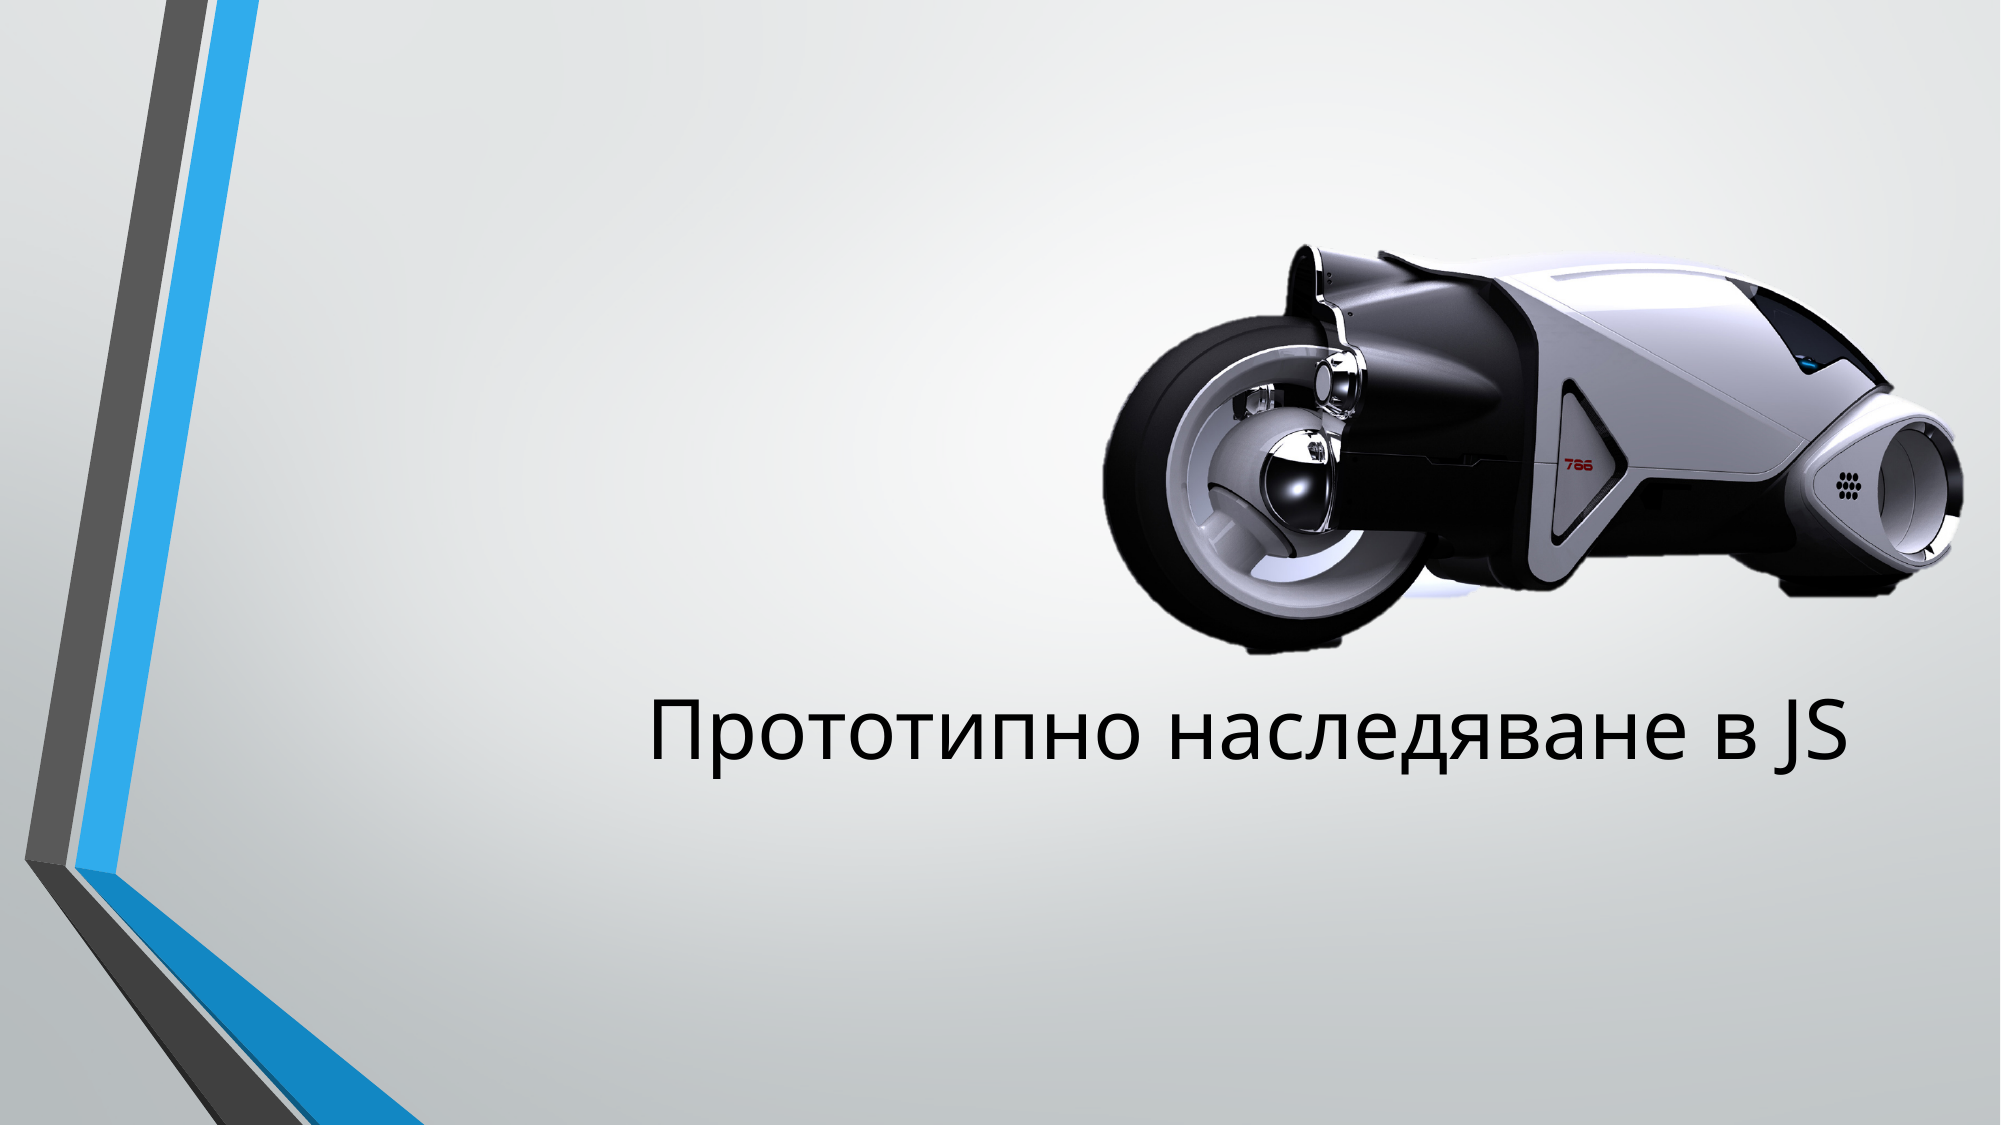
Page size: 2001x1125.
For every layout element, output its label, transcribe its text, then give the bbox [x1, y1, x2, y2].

title Прототипно наследяване в JS [421, 437, 1048, 784]
picture [1048, 154, 2000, 812]
